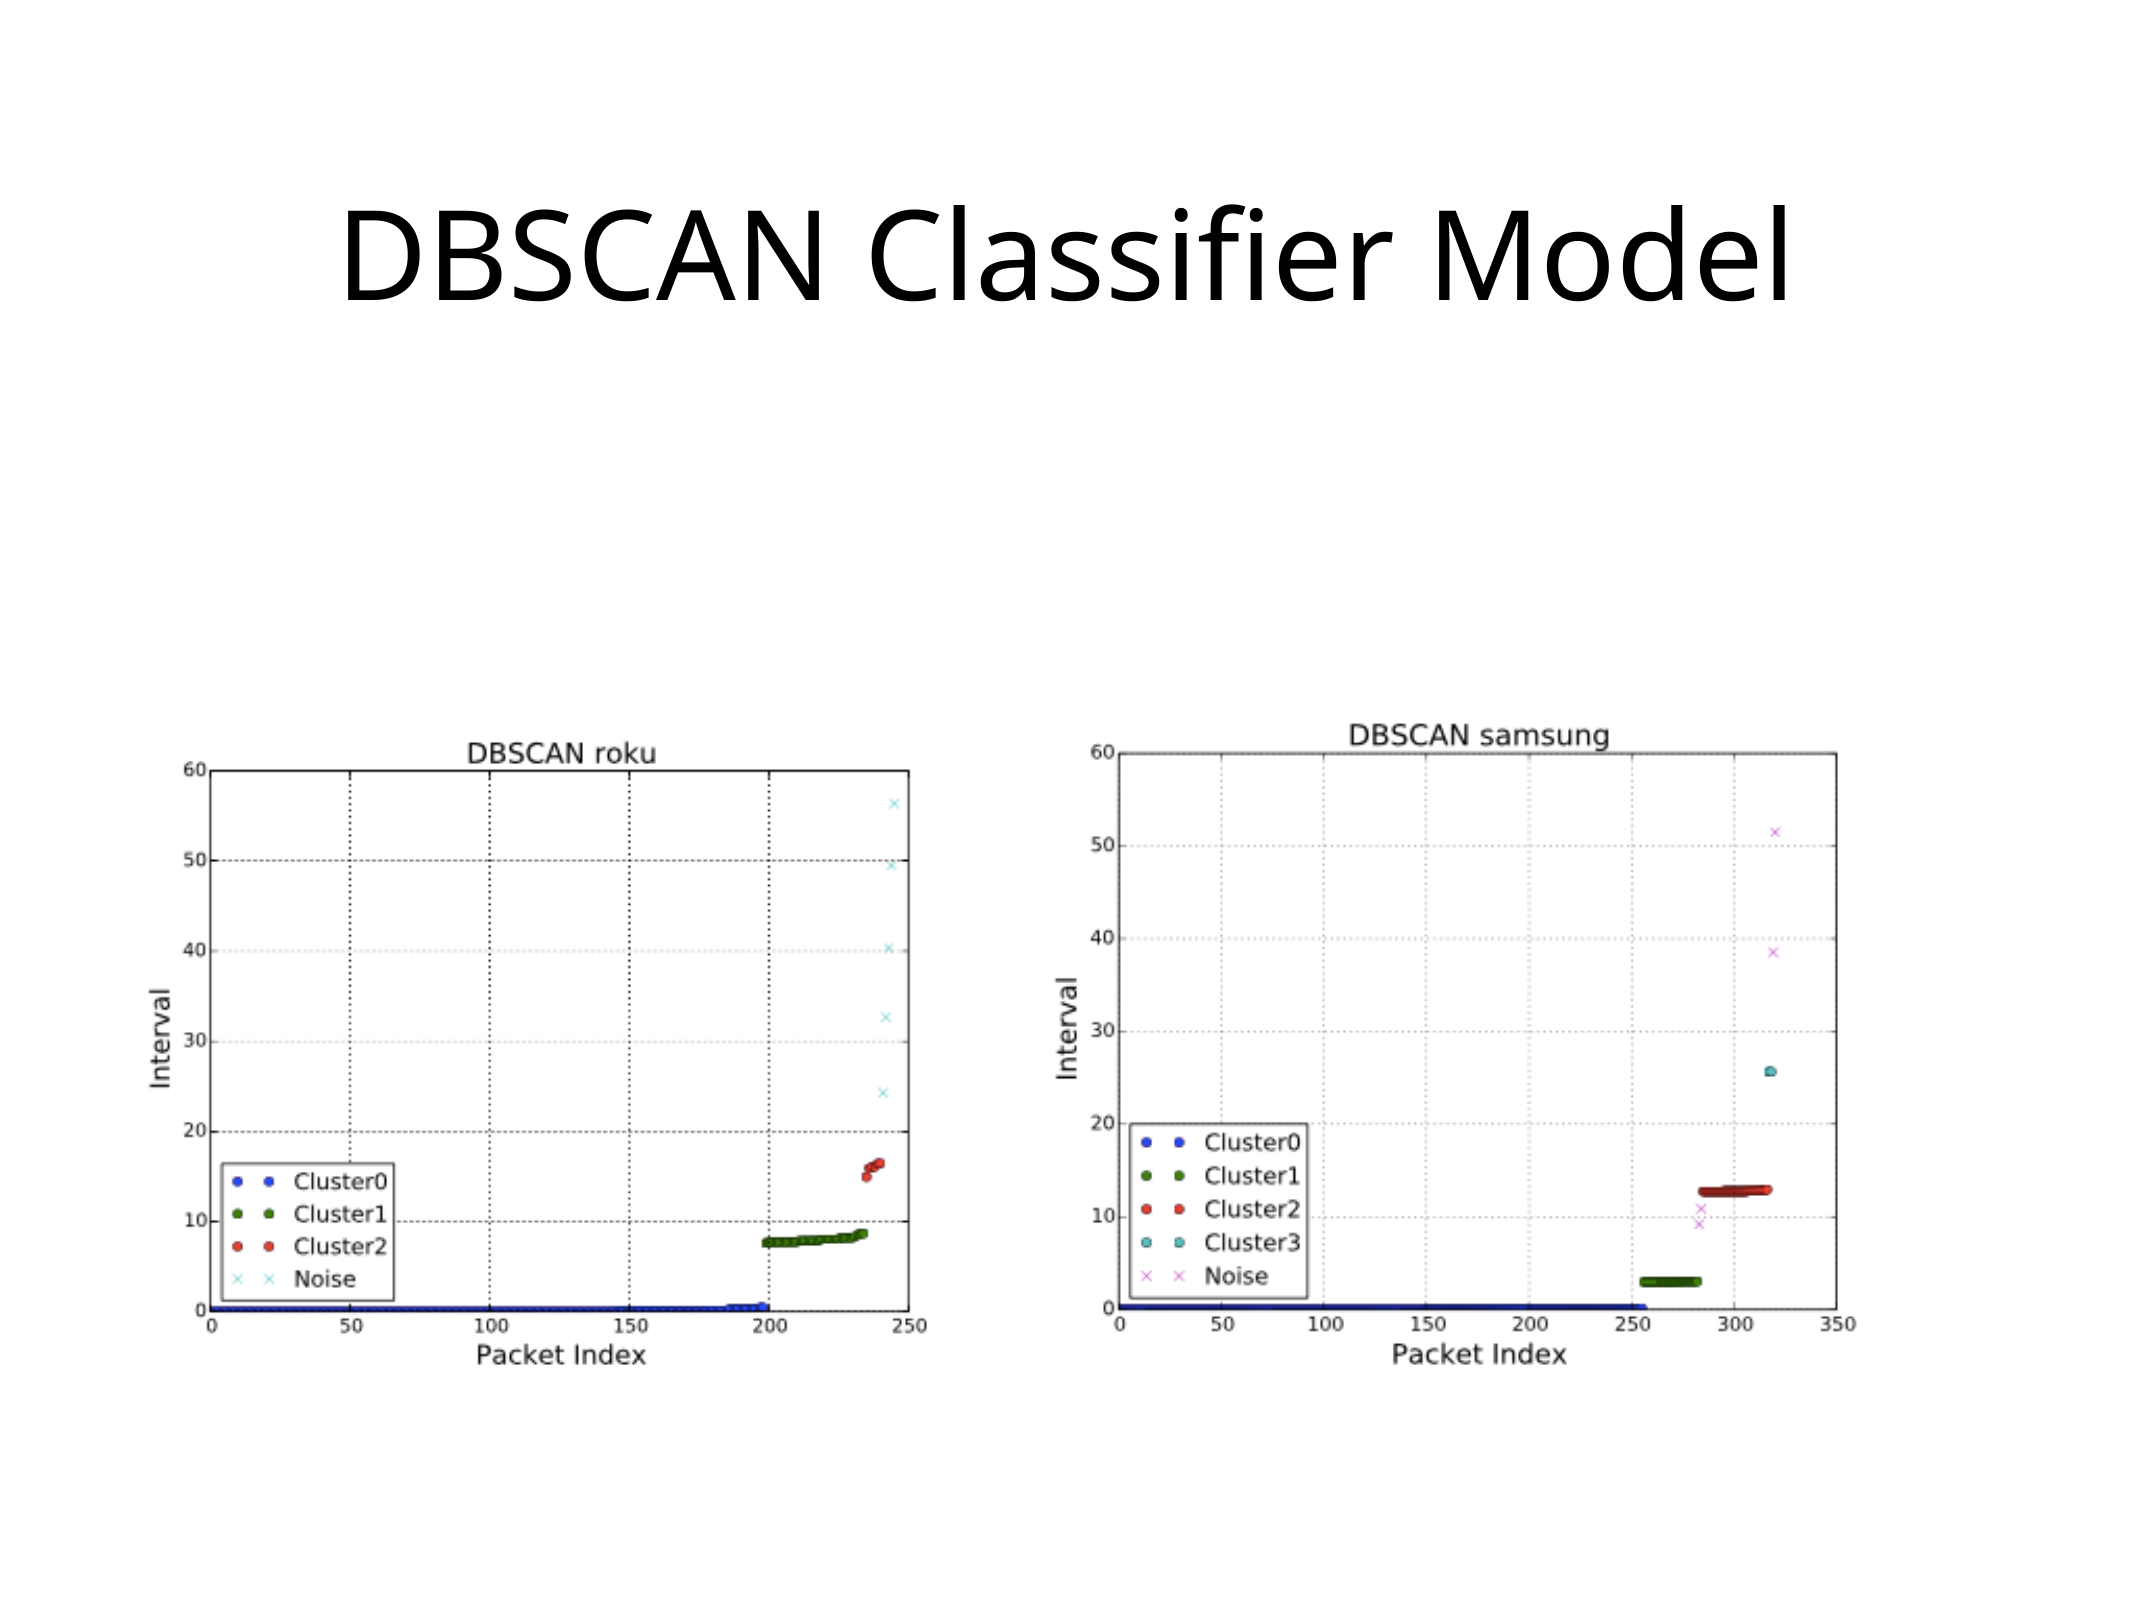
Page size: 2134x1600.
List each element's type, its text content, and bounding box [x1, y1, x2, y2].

title DBSCAN Classifier Model [155, 72, 1978, 428]
picture [116, 691, 1936, 1413]
